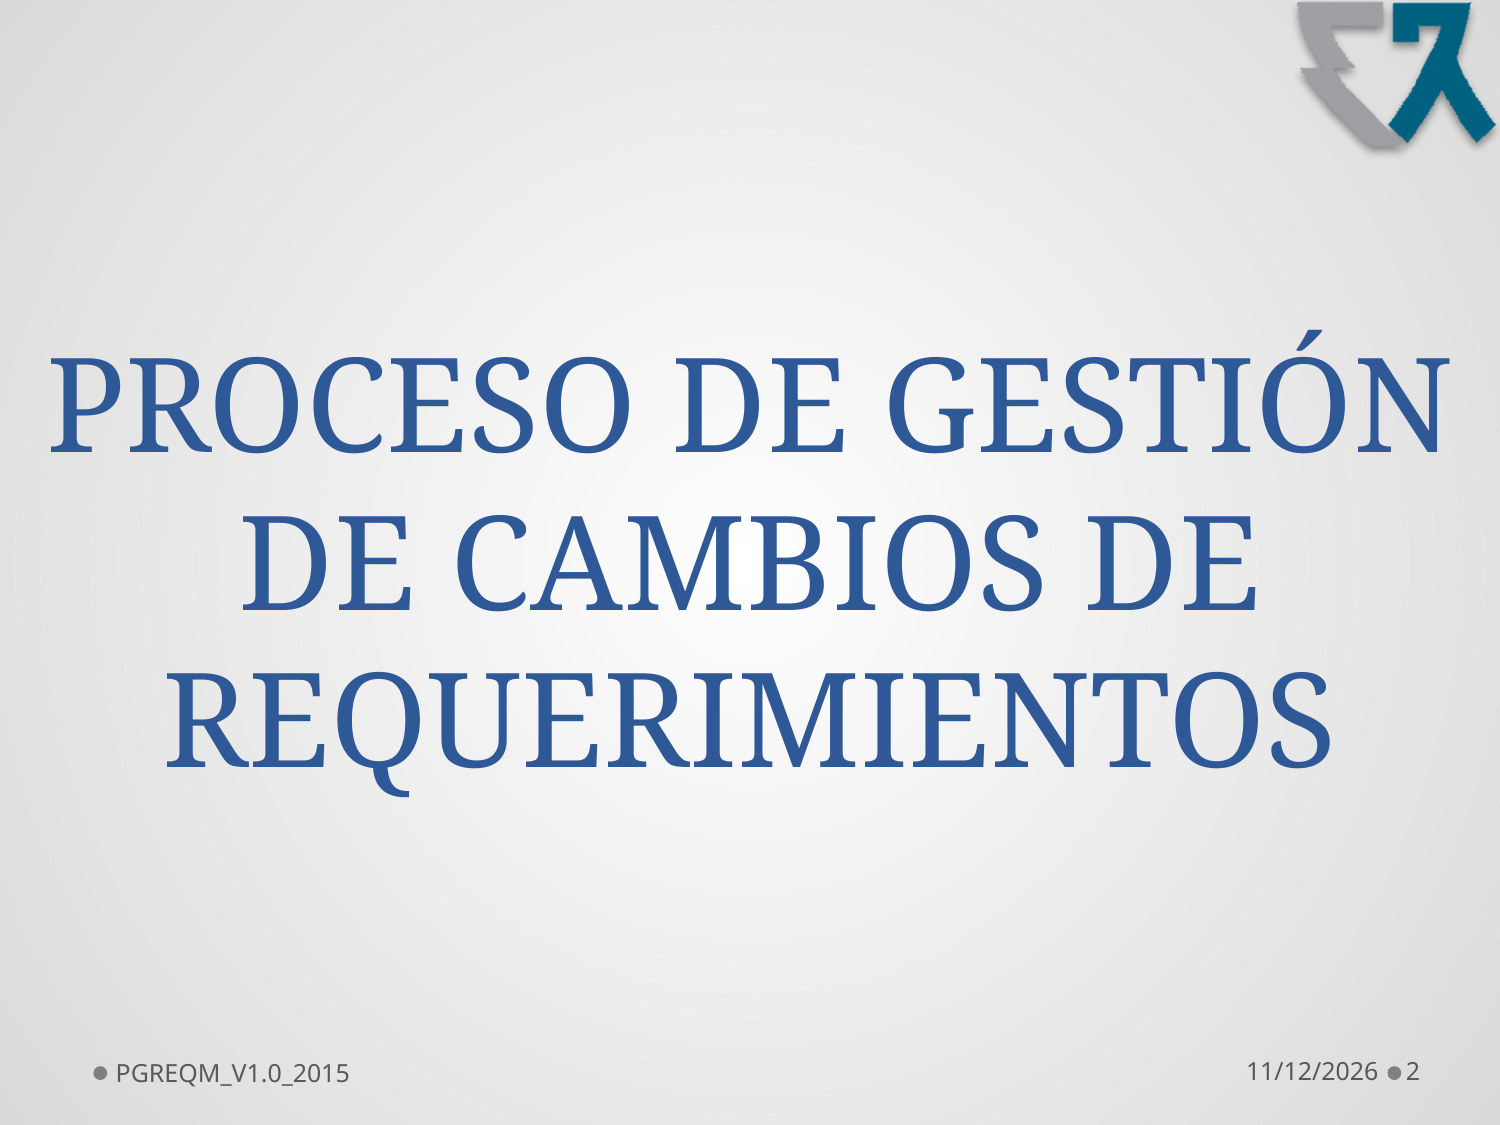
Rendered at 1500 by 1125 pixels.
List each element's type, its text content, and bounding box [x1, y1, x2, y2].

picture [1292, 0, 1500, 150]
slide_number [1043, 1042, 1386, 1103]
title PROCESO DE GESTIÓN DE CAMBIOS DE REQUERIMIENTOS [0, 125, 1500, 802]
slide_number 2 [1401, 1042, 1494, 1103]
footer PGREQM_V1.0_2015 [108, 1042, 703, 1103]
